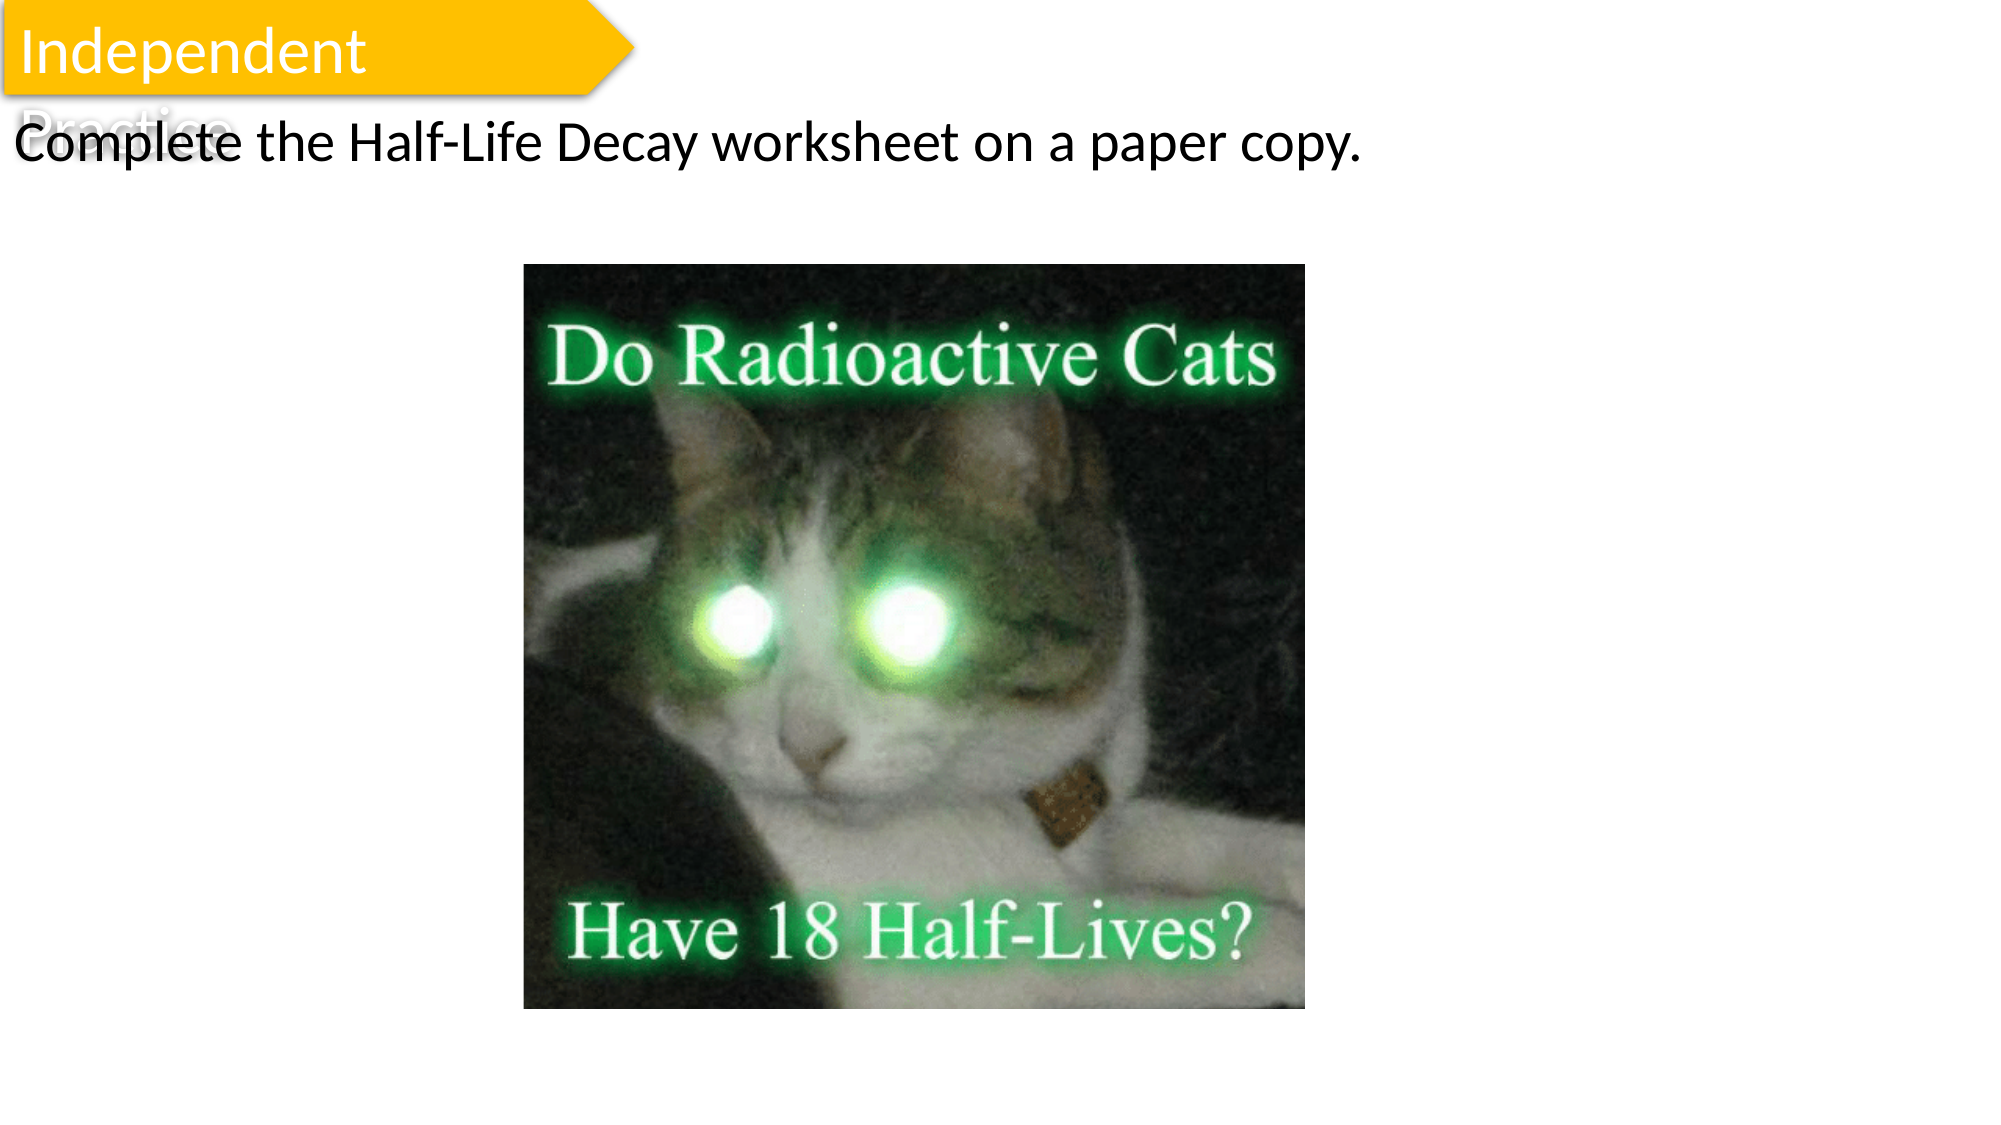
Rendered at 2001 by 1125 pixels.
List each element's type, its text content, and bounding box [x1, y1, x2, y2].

picture [523, 264, 1305, 1009]
text_box Complete the Half-Life Decay worksheet on a paper copy. [0, 95, 1729, 181]
text_box Independent Practice [4, 0, 635, 95]
